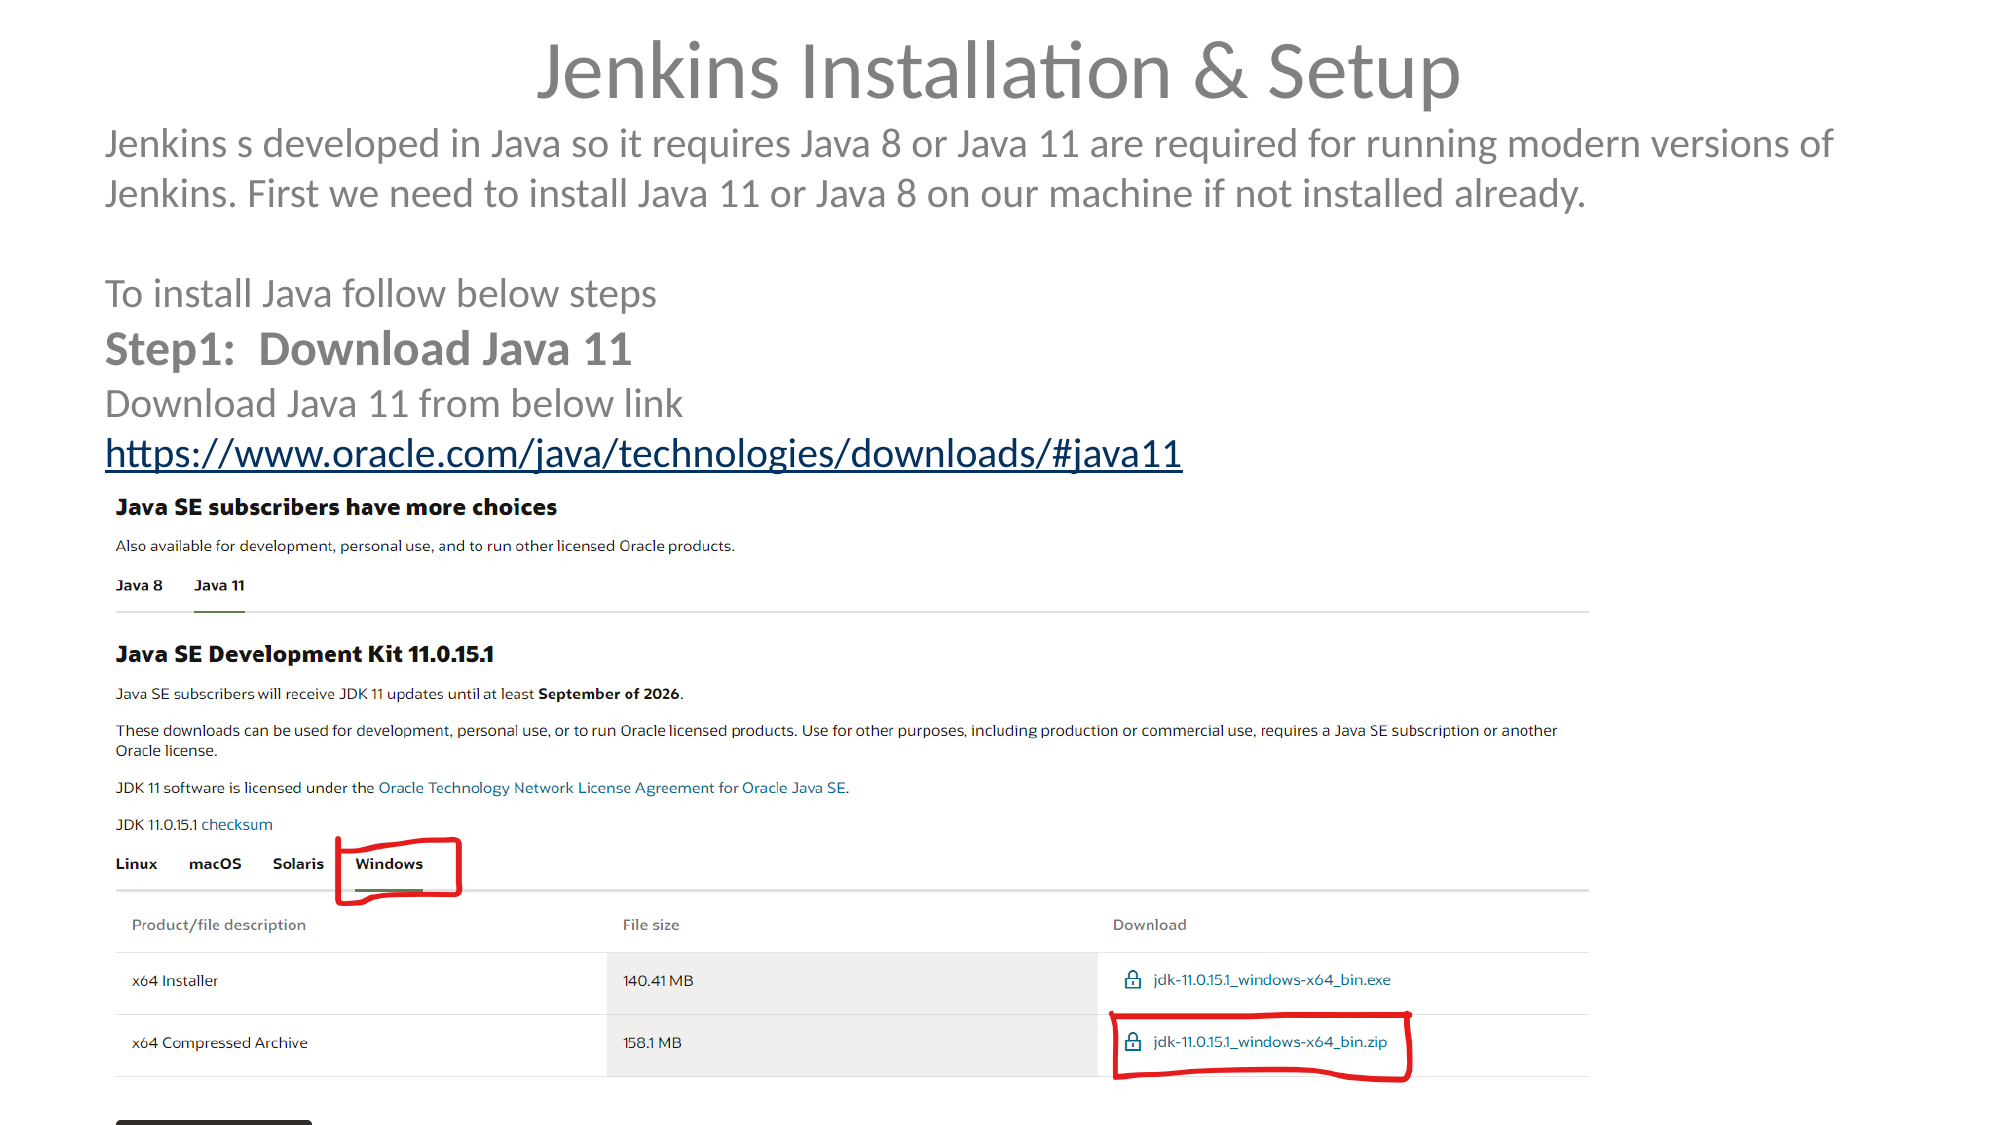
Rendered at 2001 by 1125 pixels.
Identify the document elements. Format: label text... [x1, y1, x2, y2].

picture [106, 486, 1599, 1125]
text_box Jenkins s developed in Java so it requires Java 8 or Java 11 are required for running modern versions of Jenkins. First we need to install Java 11 or Java 8 on our machine if not installed already. To install Java follow below steps Step1: Download Java 11 Download Java 11 from below link https://www.oracle.com/java/technologies/downloads/#java11 [90, 108, 1959, 484]
text_box Jenkins Installation & Setup [0, 8, 2000, 124]
